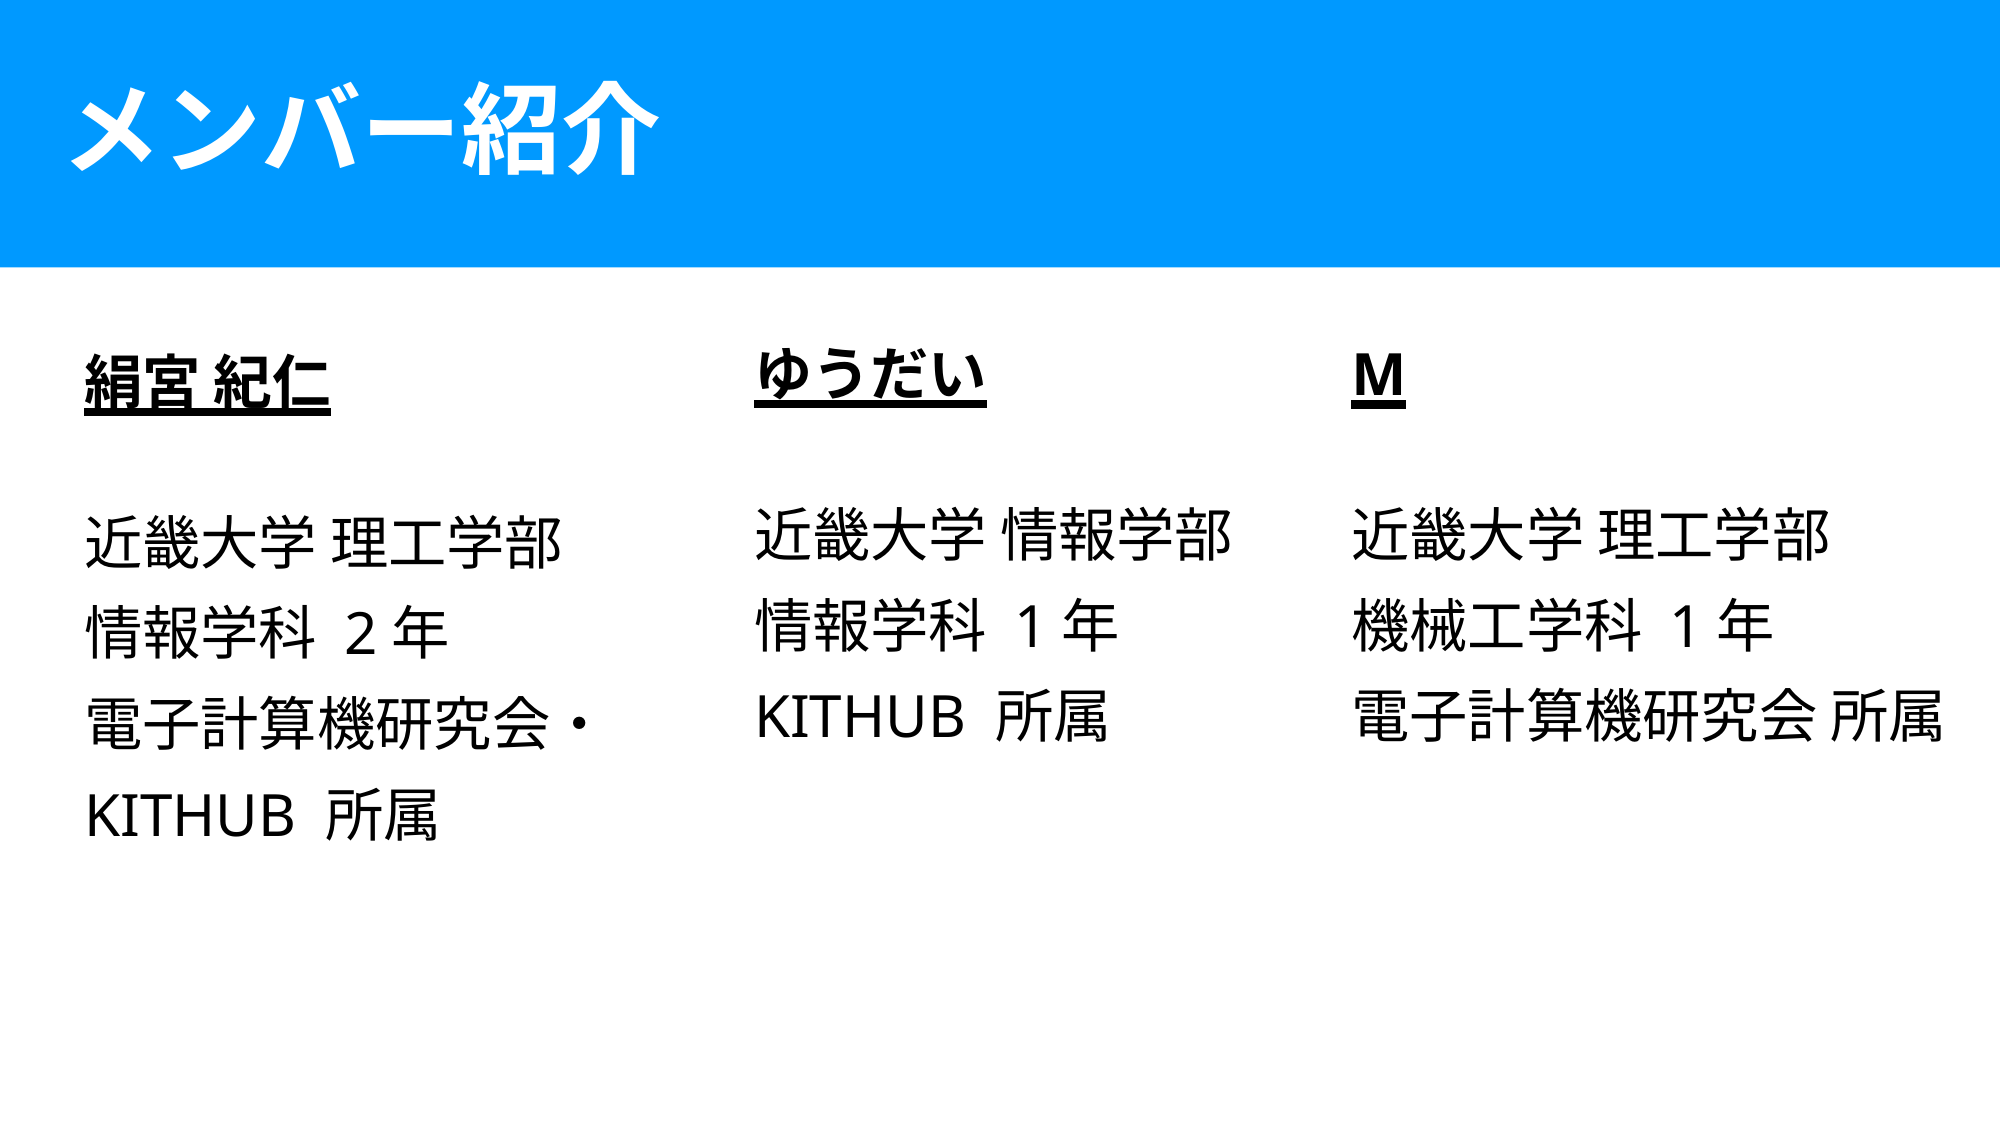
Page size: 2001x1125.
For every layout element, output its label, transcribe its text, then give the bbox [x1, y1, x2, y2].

title メンバー紹介 [0, 0, 2000, 268]
text_box M 近畿大学 理工学部 機械工学科 1年 電子計算機研究会 所属 [1336, 329, 1978, 757]
text_box ゆうだい 近畿大学 情報学部 情報学科 1年 KITHUB 所属 [739, 329, 1277, 757]
text_box 絹宮 紀仁 近畿大学 理工学部 情報学科 2年 電子計算機研究会・ KITHUB 所属 [69, 337, 626, 856]
